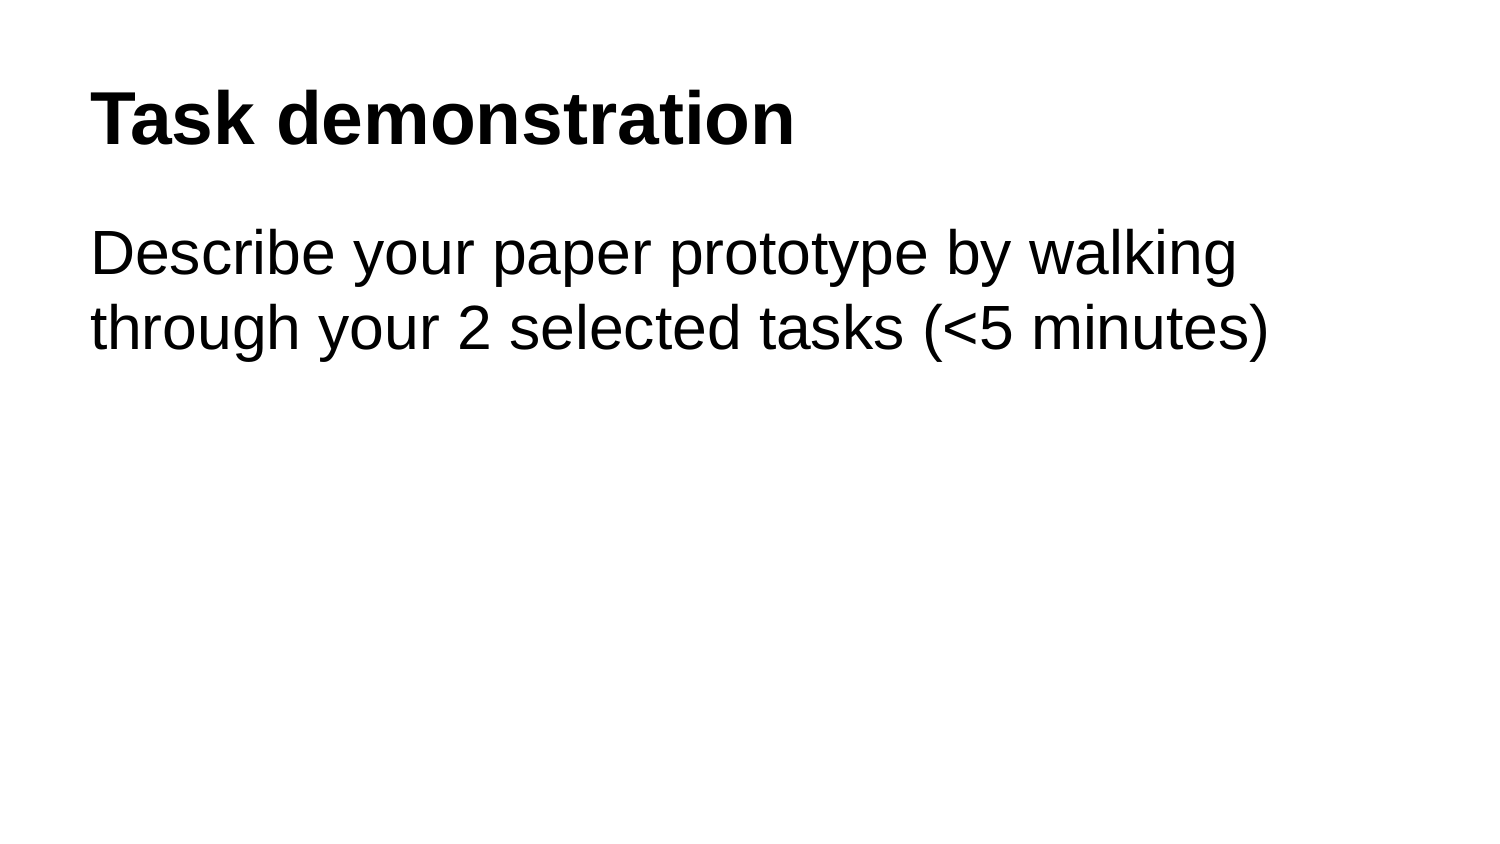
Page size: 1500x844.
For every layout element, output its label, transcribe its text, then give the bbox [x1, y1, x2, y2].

list Describe your paper prototype by walking through your 2 selected tasks (<5 minutes) [75, 196, 1425, 702]
title Task demonstration [75, 3, 1425, 175]
